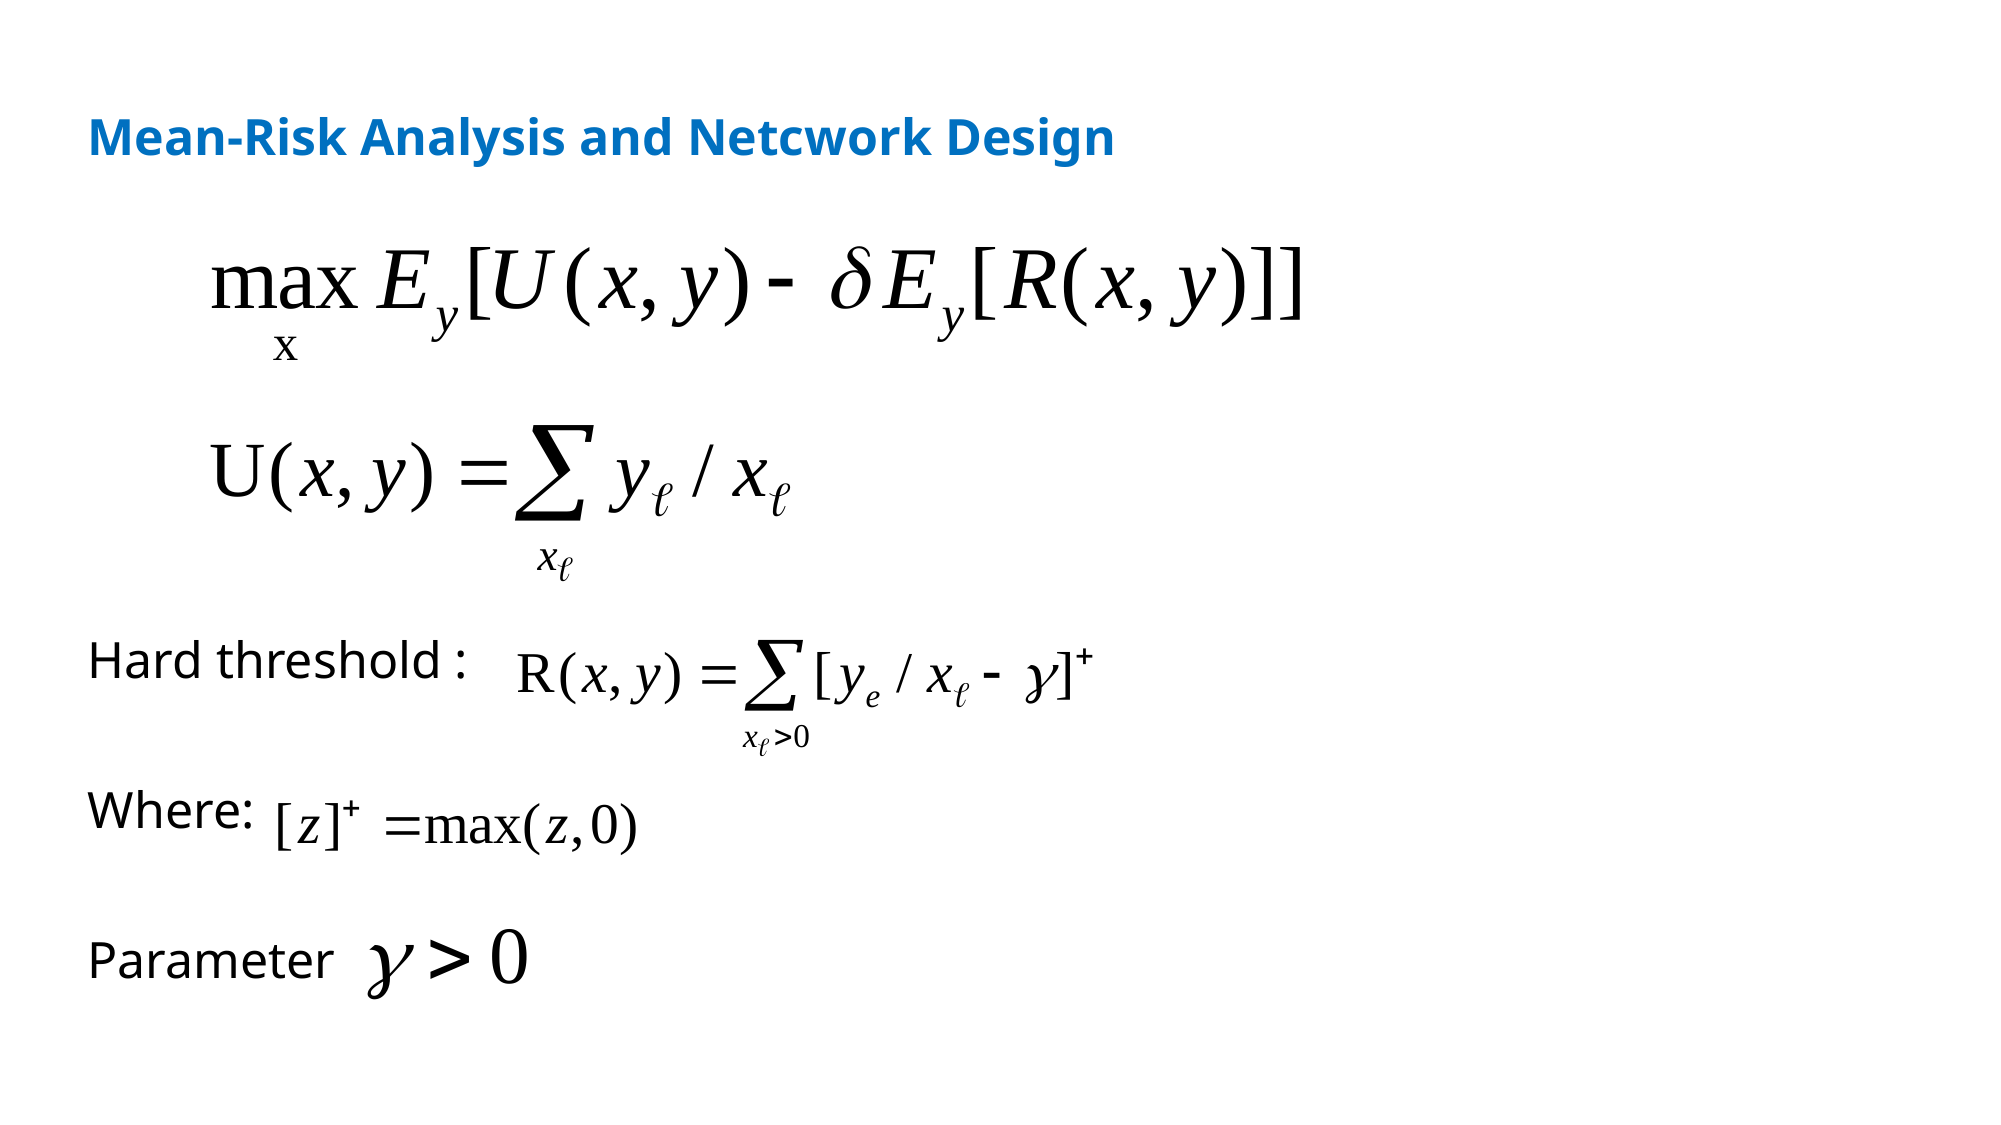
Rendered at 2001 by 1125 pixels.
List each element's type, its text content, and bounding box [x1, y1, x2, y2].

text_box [352, 909, 542, 1018]
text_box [196, 411, 809, 601]
subtitle Mean-Risk Analysis and Netcwork Design Hard threshold : Where: Parameter [72, 104, 1932, 1082]
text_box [507, 629, 1110, 770]
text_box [196, 220, 1317, 382]
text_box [270, 781, 664, 873]
